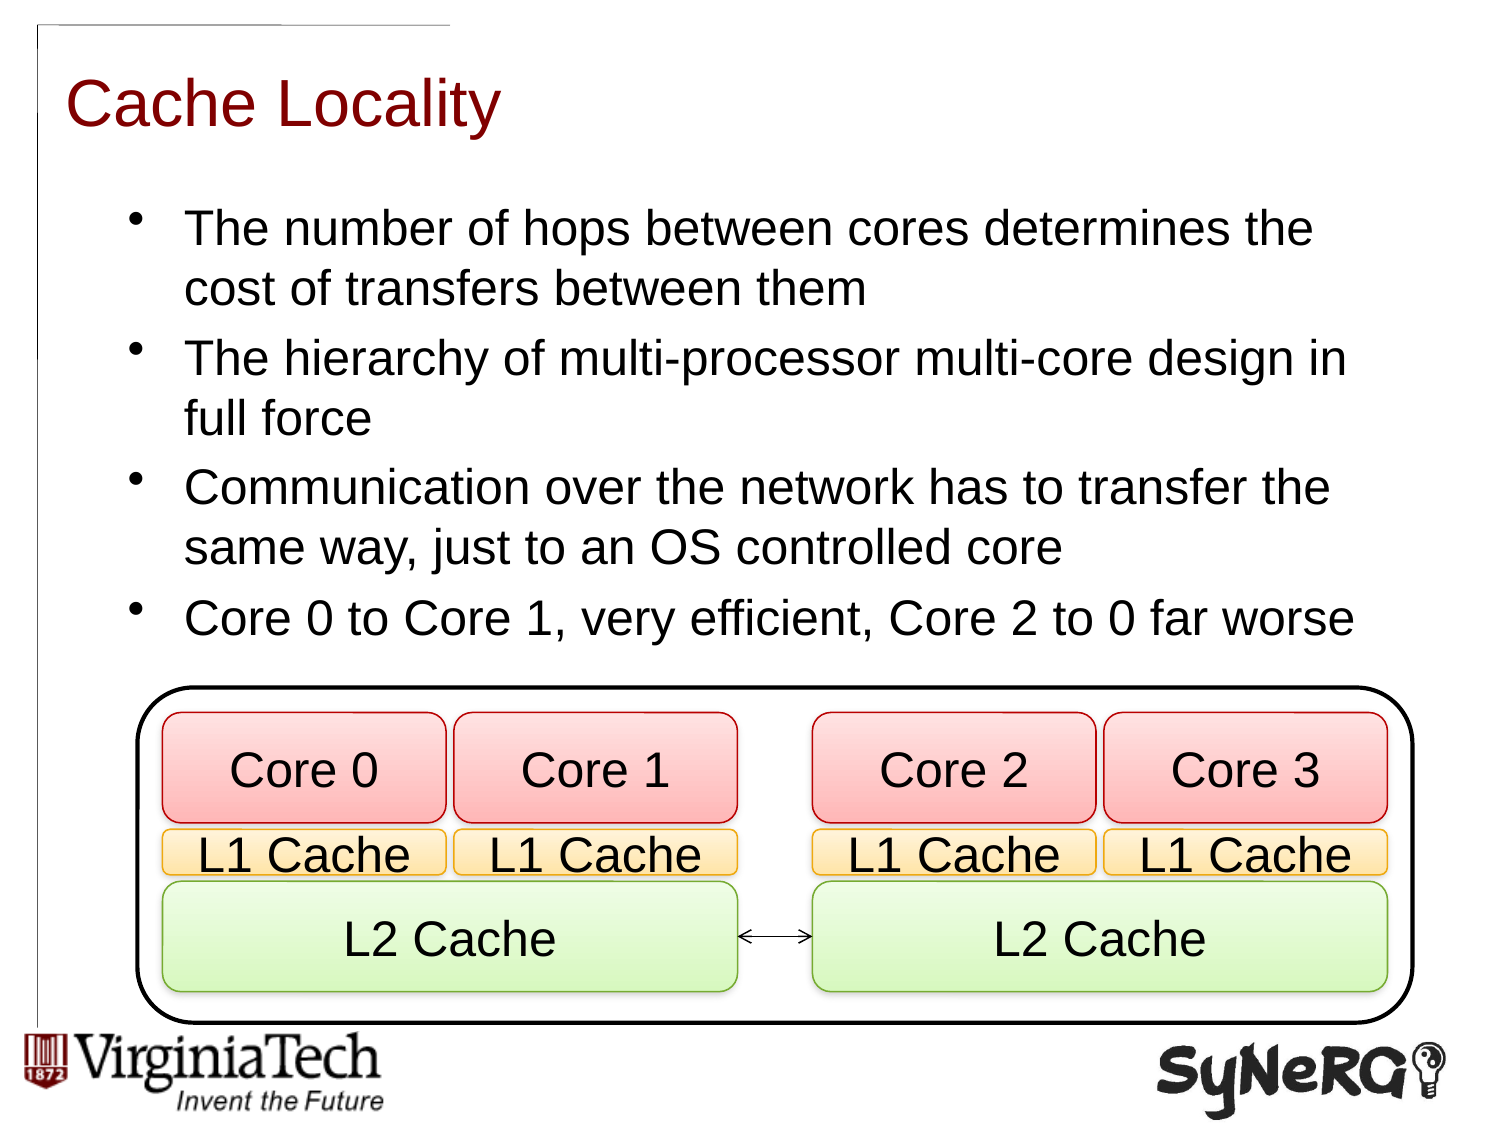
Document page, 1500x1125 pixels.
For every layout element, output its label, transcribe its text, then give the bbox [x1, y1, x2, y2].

title Cache Locality [50, 37, 1488, 163]
picture [24, 1031, 385, 1113]
picture [1149, 1036, 1450, 1125]
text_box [162, 712, 738, 992]
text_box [812, 712, 1388, 992]
text_box [135, 685, 1415, 1025]
list The number of hops between cores determines the cost of transfers between them The hierarchy of multi-processor multi-core design in full force Communication over the network has to transfer the same way, just to an OS controlled core Core 0 to Core 1, very efficient, Core 2 to 0 far worse [112, 187, 1388, 1038]
